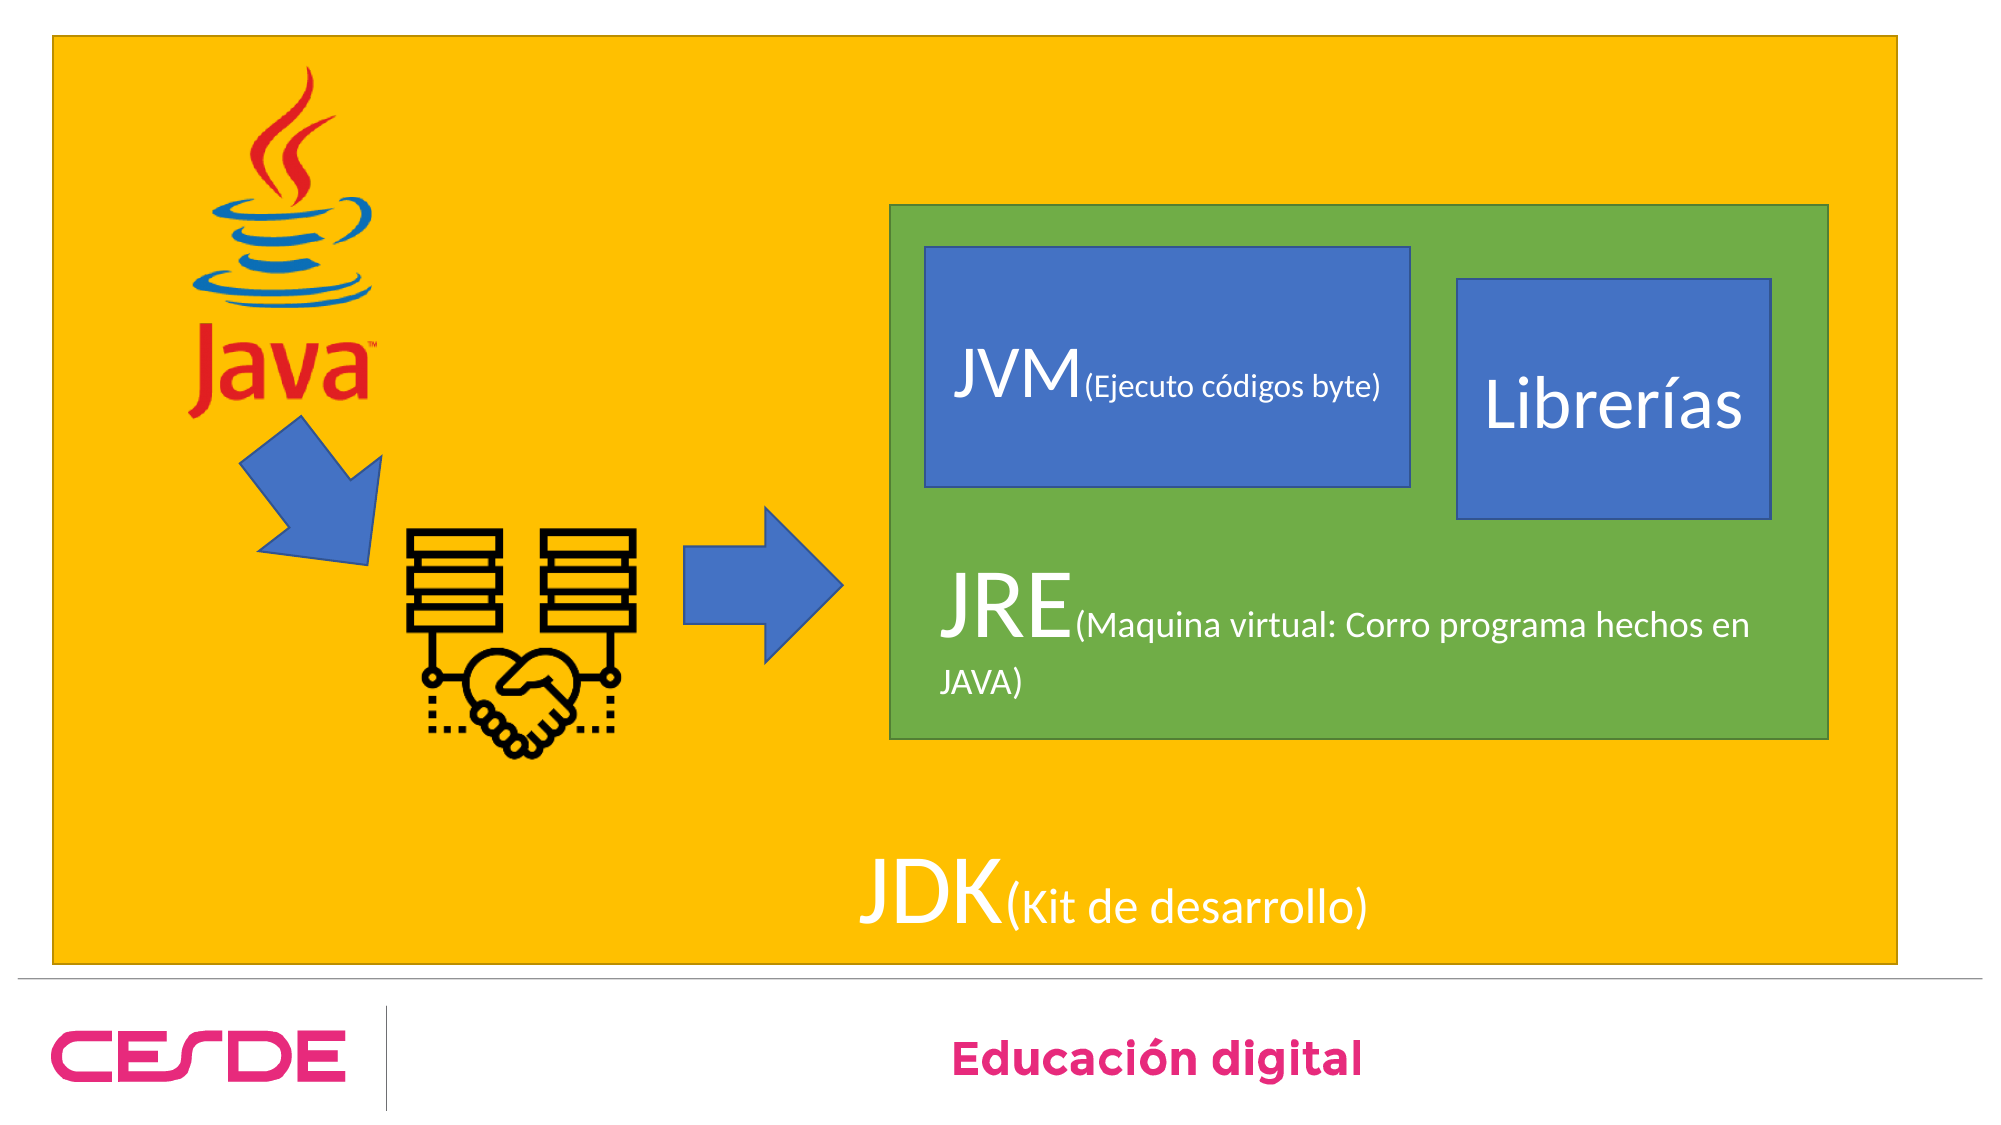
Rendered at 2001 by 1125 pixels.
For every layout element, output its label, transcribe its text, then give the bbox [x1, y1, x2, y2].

text_box [52, 35, 1898, 965]
text_box [683, 505, 845, 666]
text_box [238, 450, 383, 567]
text_box [889, 204, 1829, 740]
text_box JRE(Maquina virtual: Corro programa hechos en JAVA) [924, 529, 1771, 710]
picture [0, 0, 2000, 1125]
text_box JDK(Kit de desarrollo) [843, 815, 1854, 951]
text_box Librerías [1456, 278, 1772, 520]
text_box JVM(Ejecuto códigos byte) [924, 246, 1411, 488]
